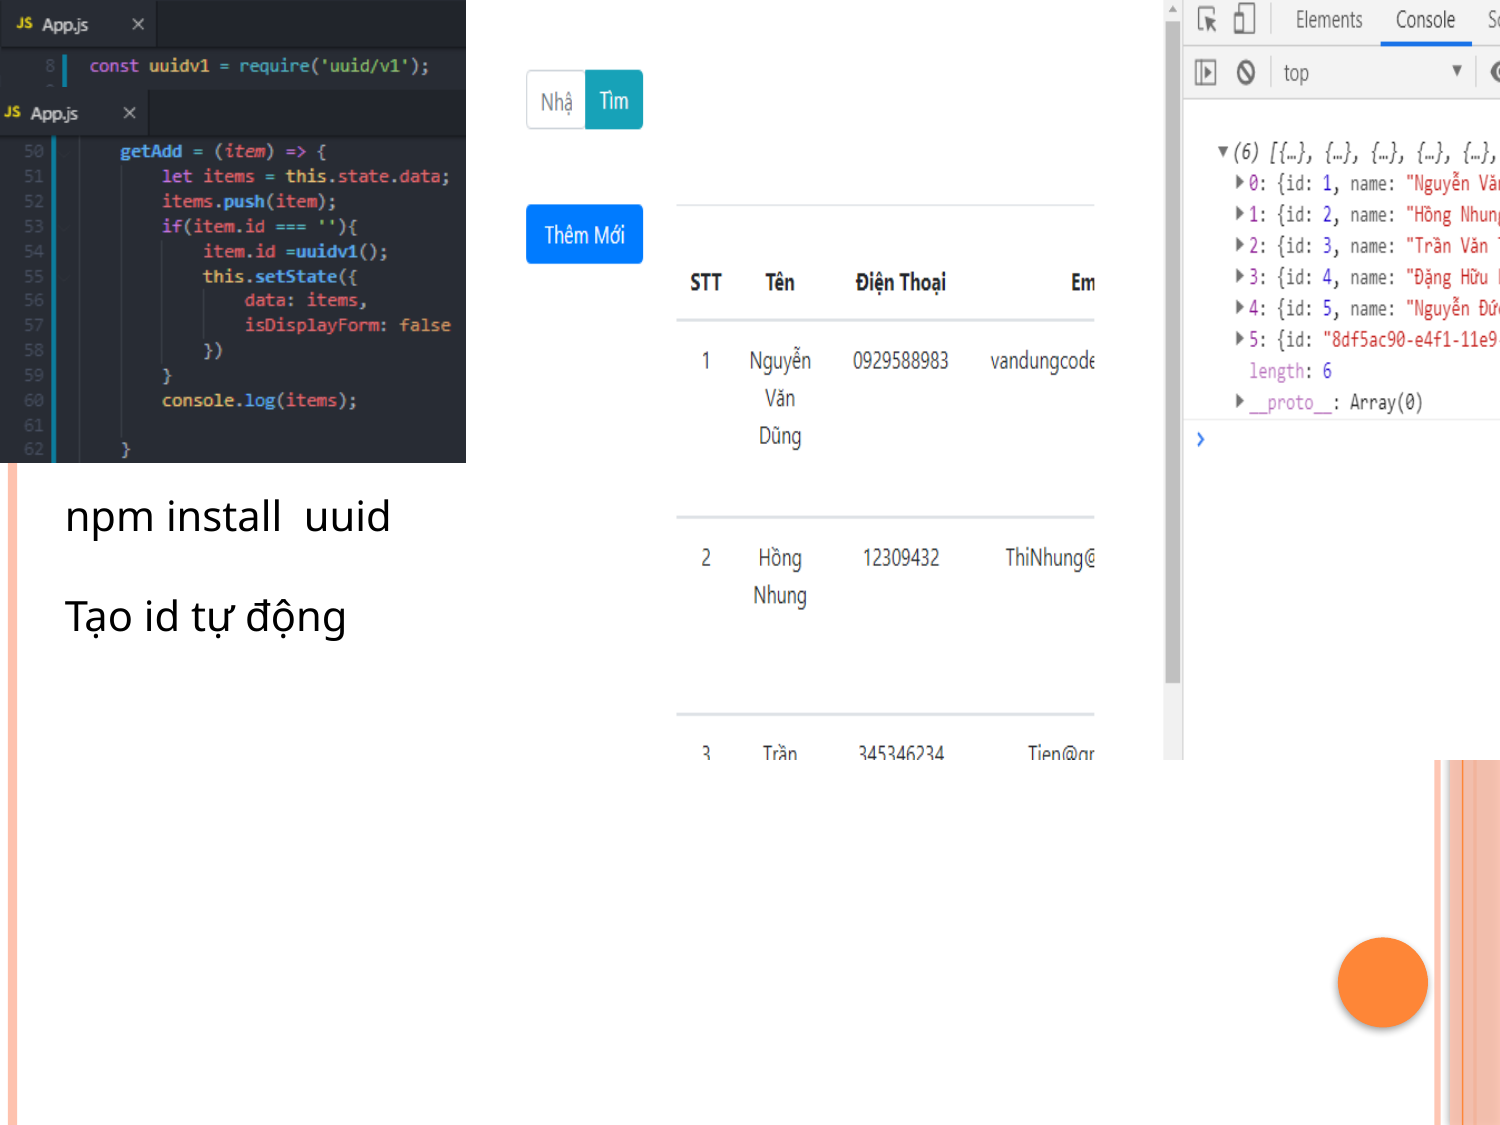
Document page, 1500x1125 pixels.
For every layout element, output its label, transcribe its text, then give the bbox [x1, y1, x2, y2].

picture [0, 0, 1500, 761]
text_box npm install uuid Tạo id tự động [50, 482, 459, 698]
